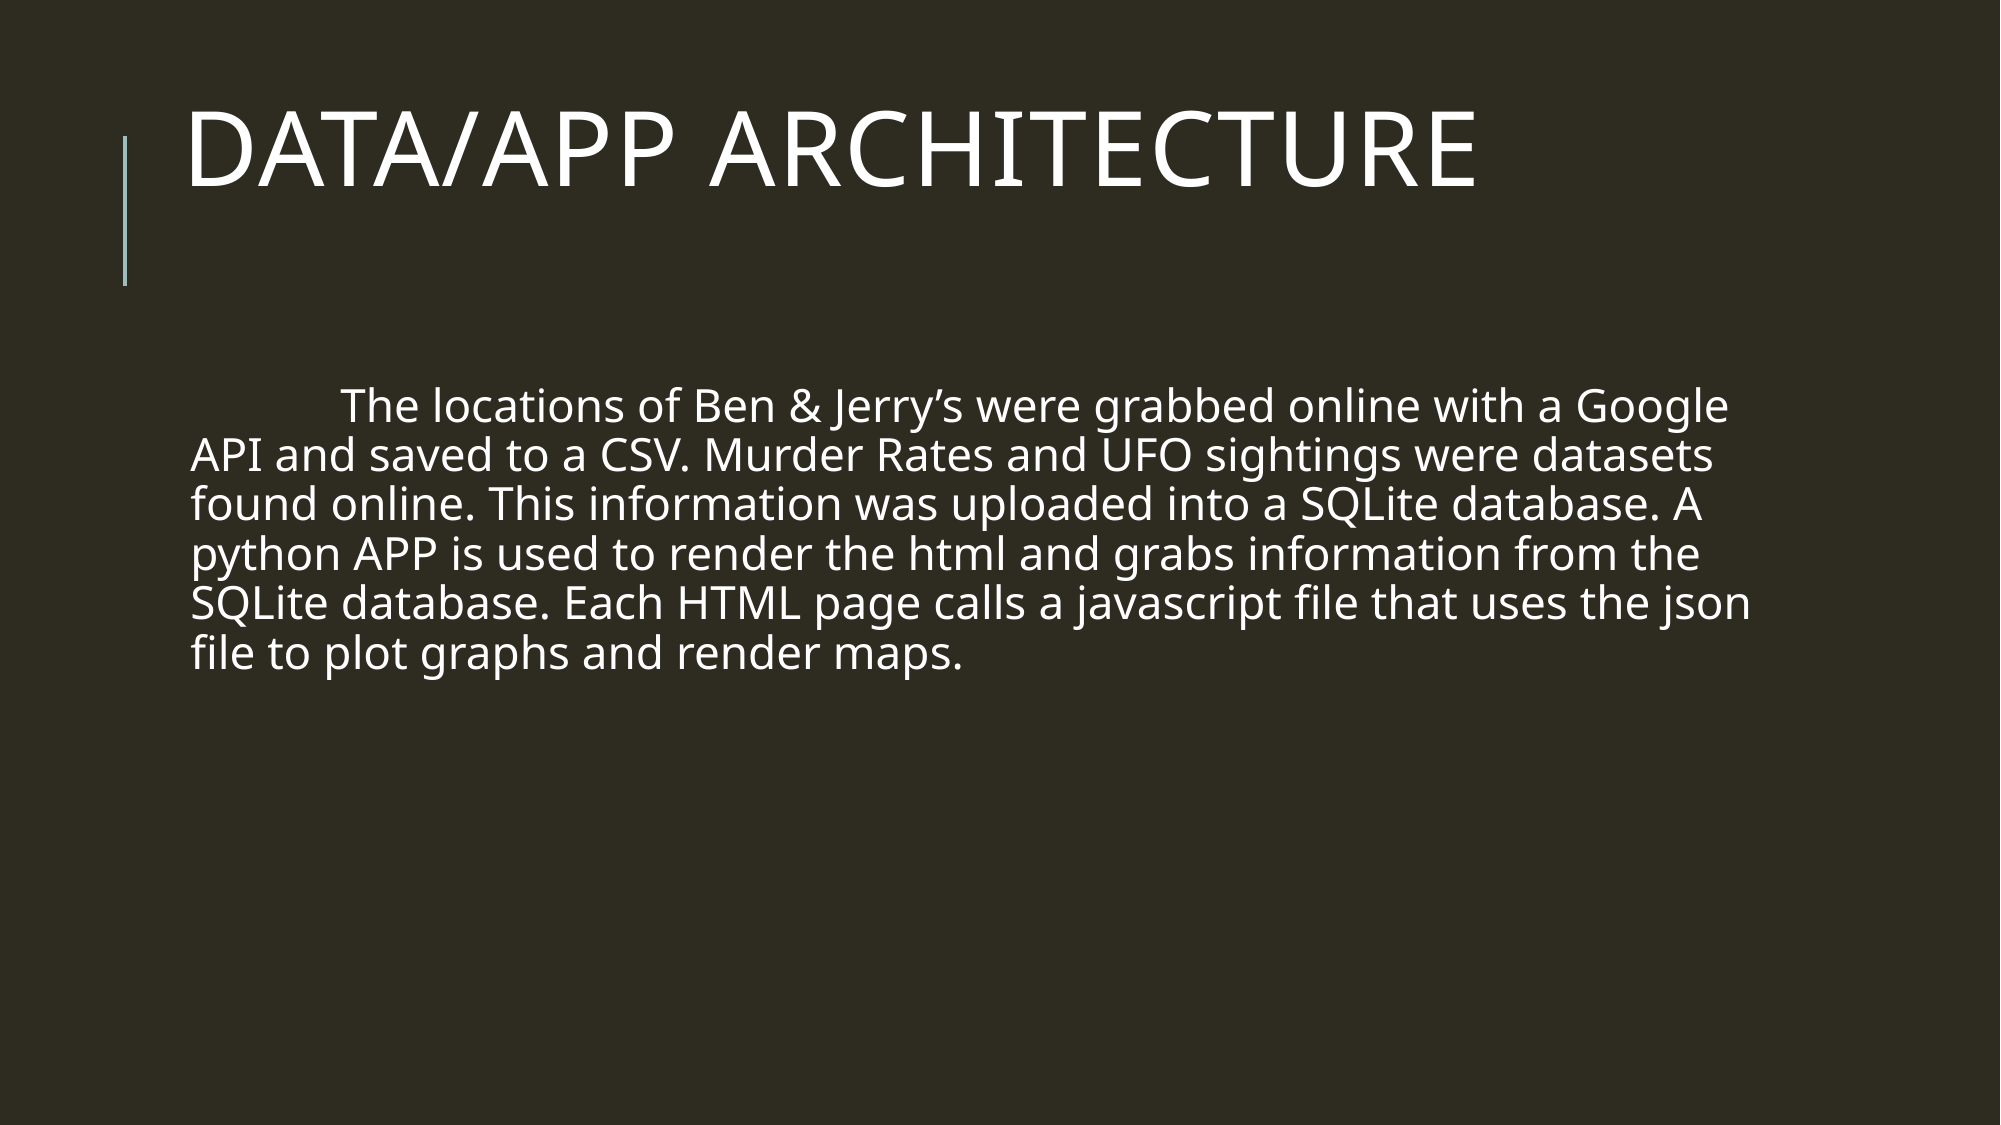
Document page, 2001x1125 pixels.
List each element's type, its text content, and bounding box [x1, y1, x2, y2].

list The locations of Ben & Jerry’s were grabbed online with a Google API and saved to a CSV. Murder Rates and UFO sightings were datasets found online. This information was uploaded into a SQLite database. A python APP is used to render the html and grabs information from the SQLite database. Each HTML page calls a javascript file that uses the json file to plot graphs and render maps. [168, 375, 1763, 1035]
title Data/App Architecture [168, 96, 1763, 342]
